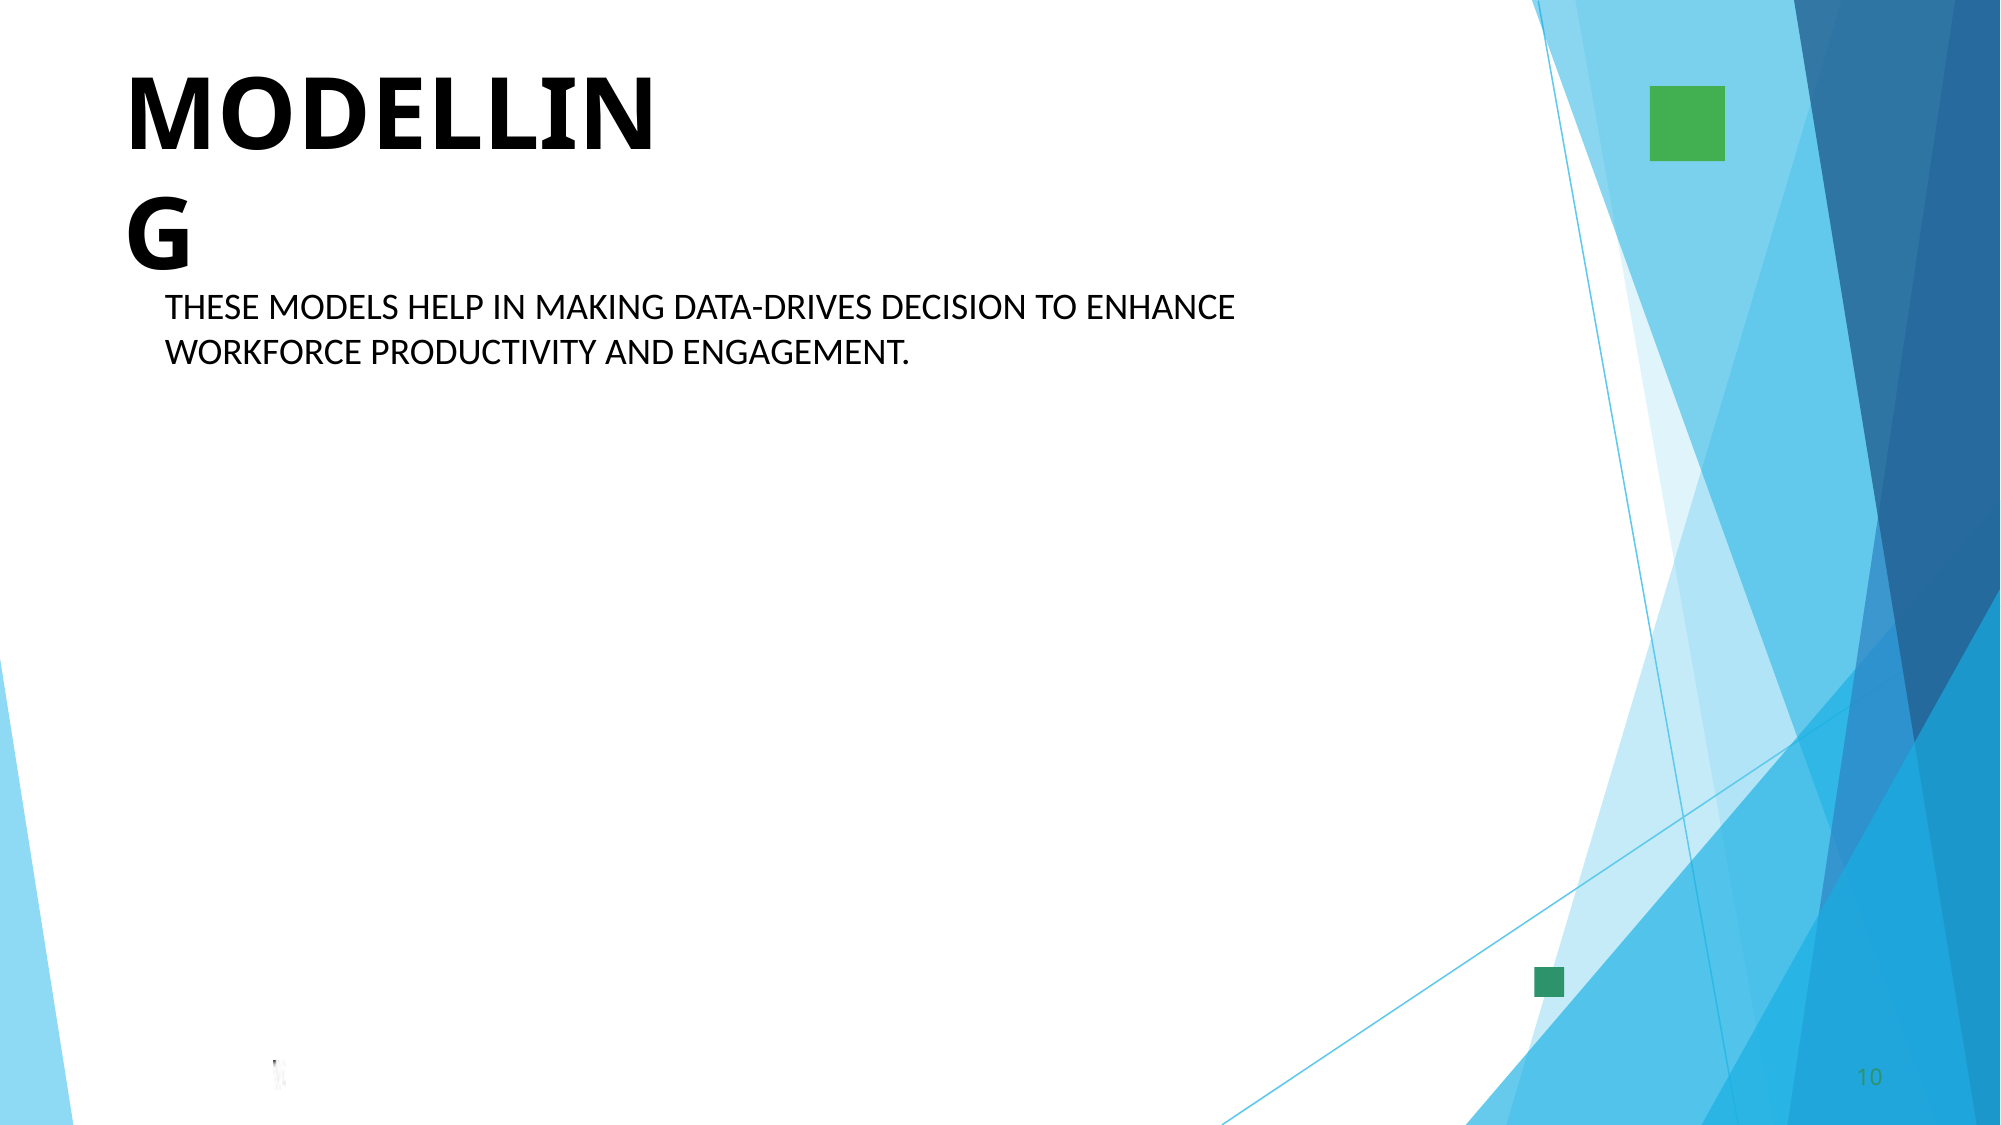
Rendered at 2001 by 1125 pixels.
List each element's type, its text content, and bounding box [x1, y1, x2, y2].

text_box THESE MODELS HELP IN MAKING DATA-DRIVES DECISION TO ENHANCE WORKFORCE PRODUCTIVITY AND ENGAGEMENT. [150, 274, 1325, 380]
picture [273, 1060, 287, 1091]
text_box [1649, 86, 1725, 162]
text_box MODELLING [121, 47, 664, 290]
text_box 10 [1849, 1061, 1888, 1095]
text_box [1534, 967, 1565, 997]
